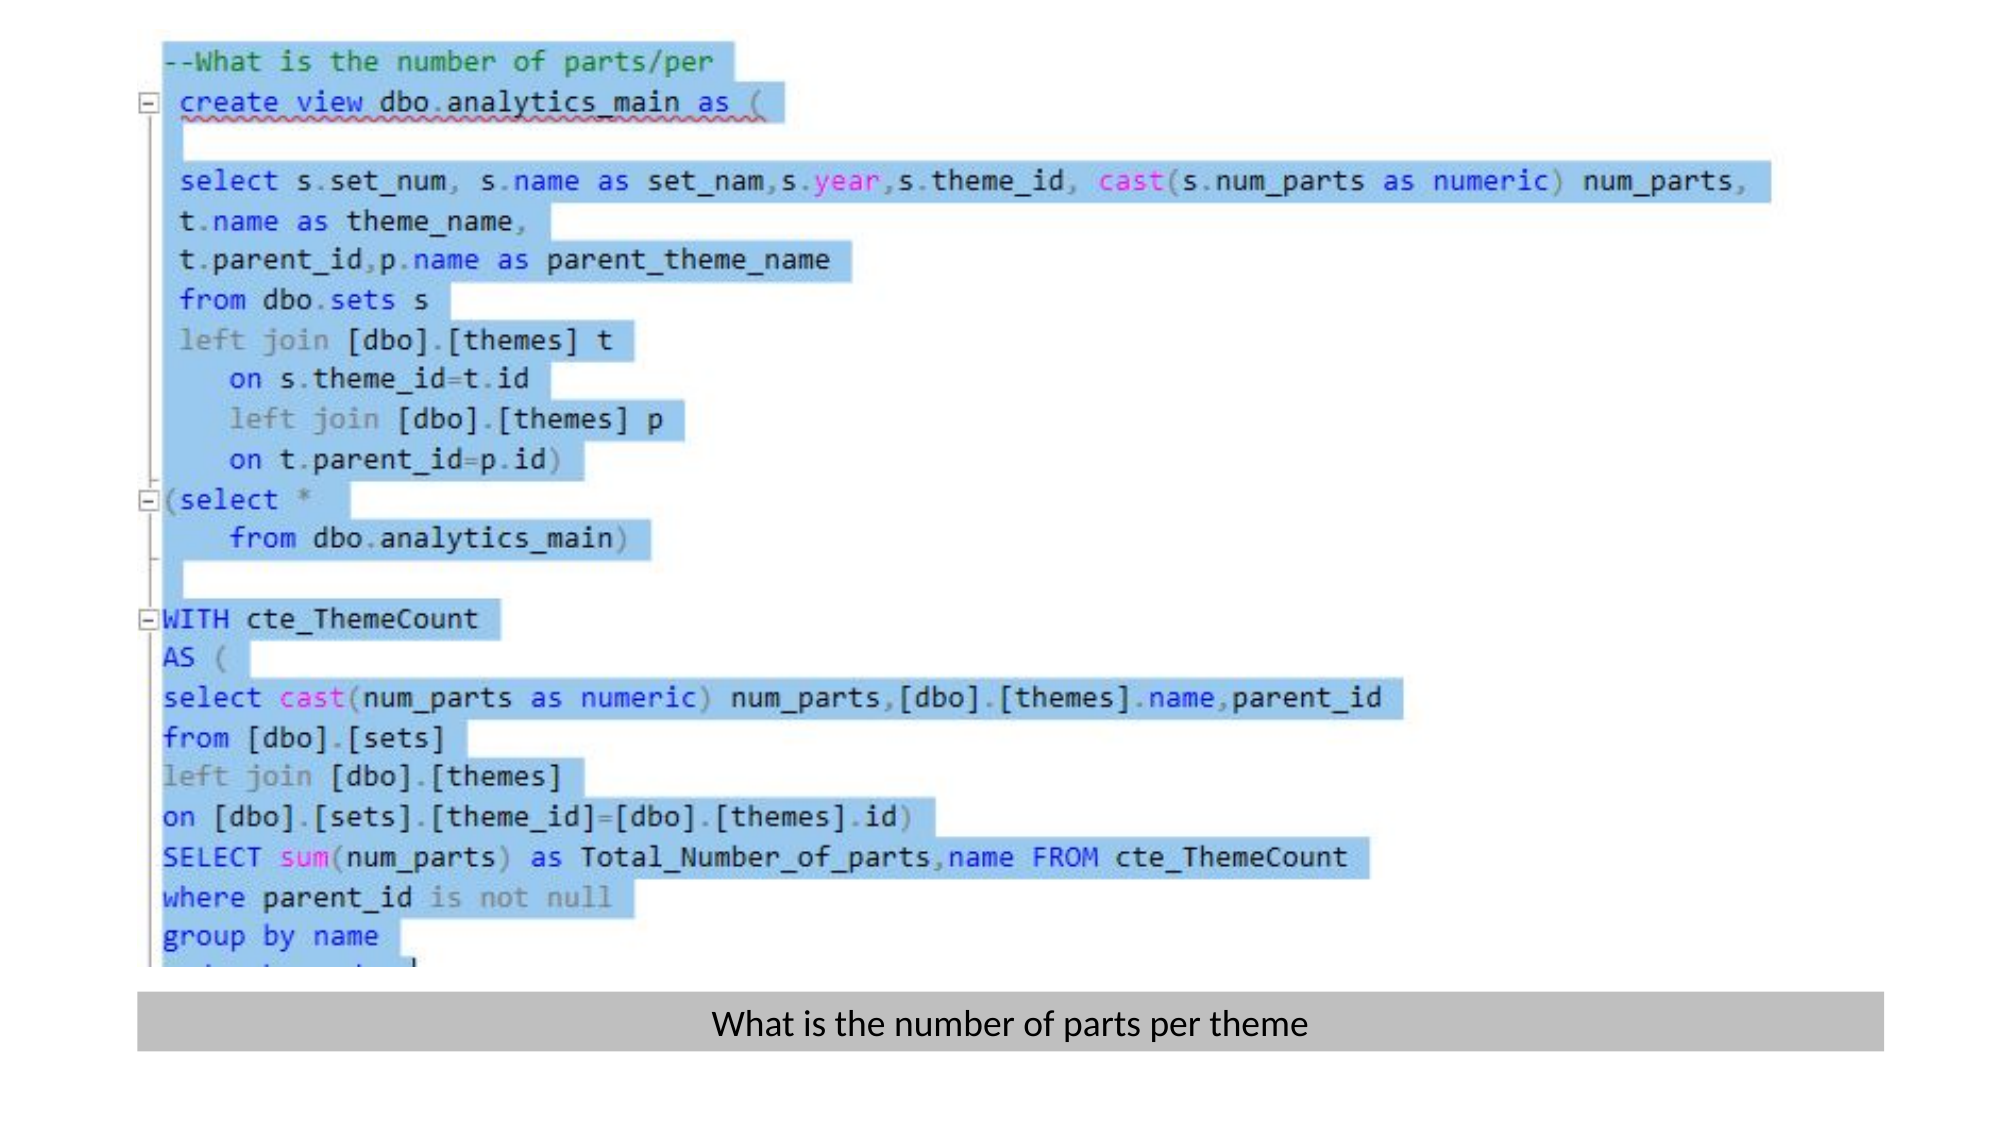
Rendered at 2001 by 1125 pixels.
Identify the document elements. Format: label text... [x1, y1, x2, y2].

picture [137, 29, 1791, 967]
text_box What is the number of parts per theme [137, 991, 1885, 1052]
